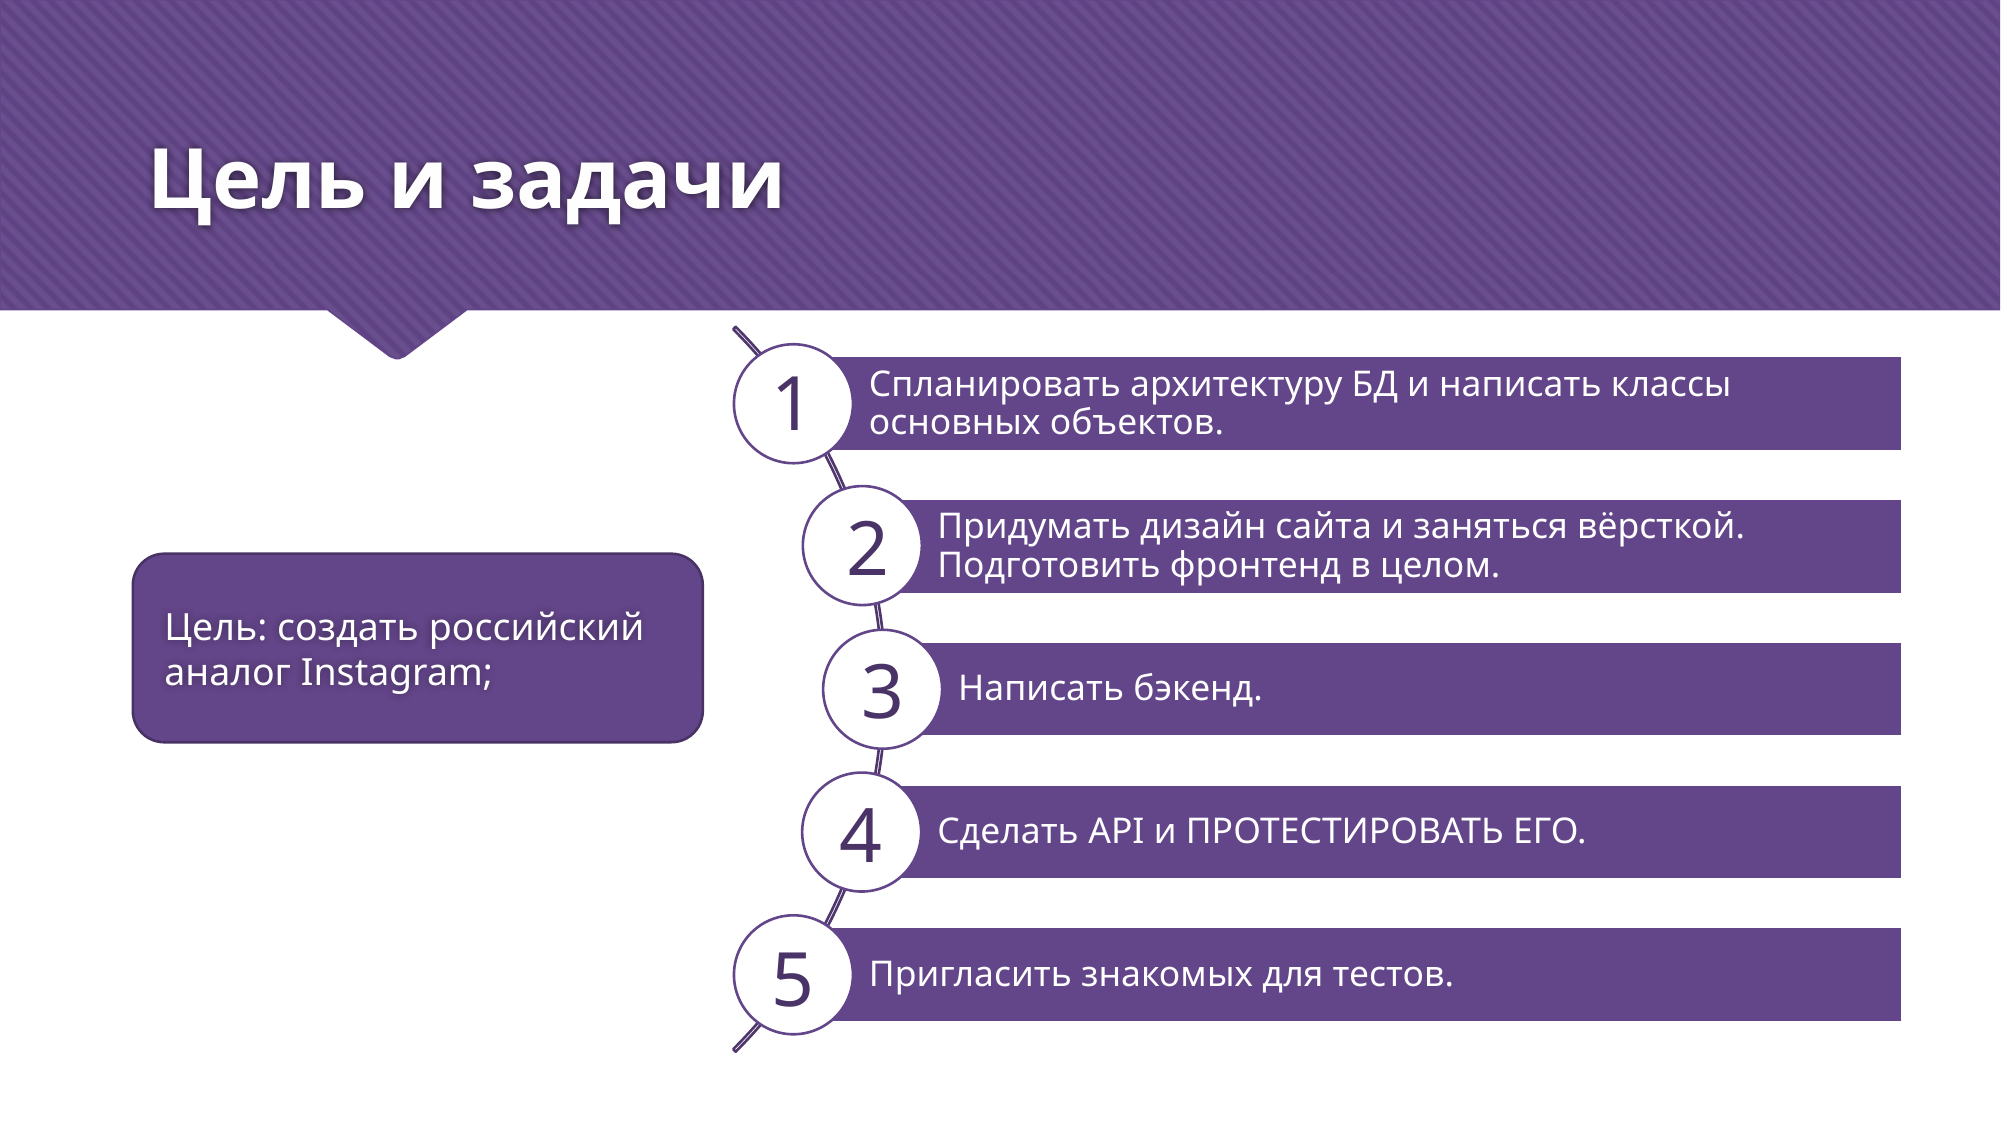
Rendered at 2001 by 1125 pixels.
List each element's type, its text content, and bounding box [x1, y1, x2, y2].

title Цель и задачи [132, 73, 1868, 233]
text_box [691, 558, 705, 737]
text_box [131, 561, 142, 735]
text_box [721, 308, 1914, 1071]
list Цель: создать российский аналог Instagram; [149, 543, 687, 753]
